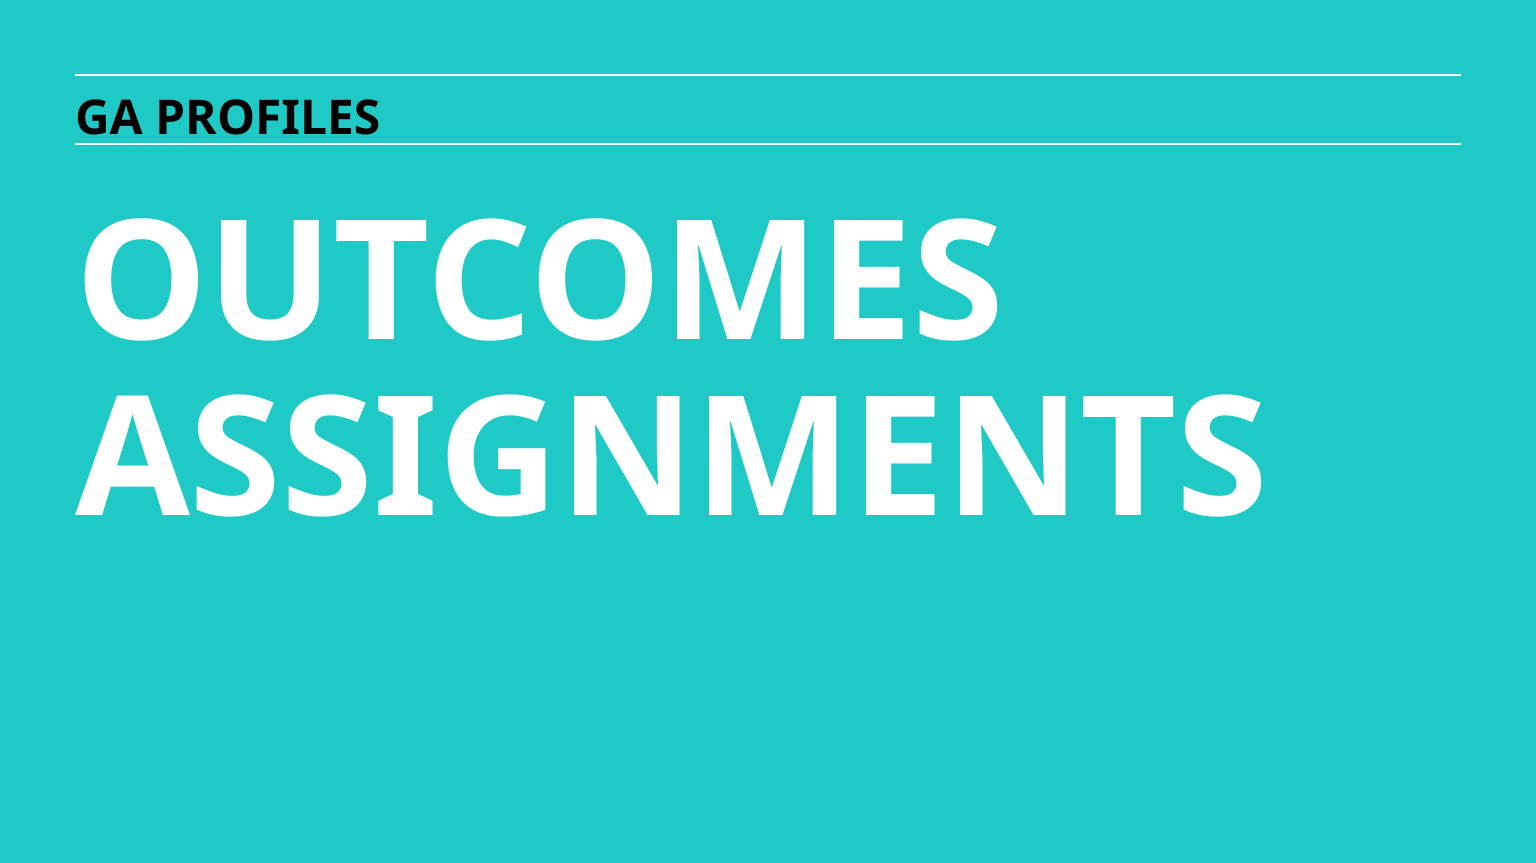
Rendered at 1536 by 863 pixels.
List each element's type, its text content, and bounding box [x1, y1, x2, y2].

text_box OUTCOMES ASSIGNMENTS [74, 173, 1461, 646]
text_box GA PROFILES [75, 86, 1275, 138]
